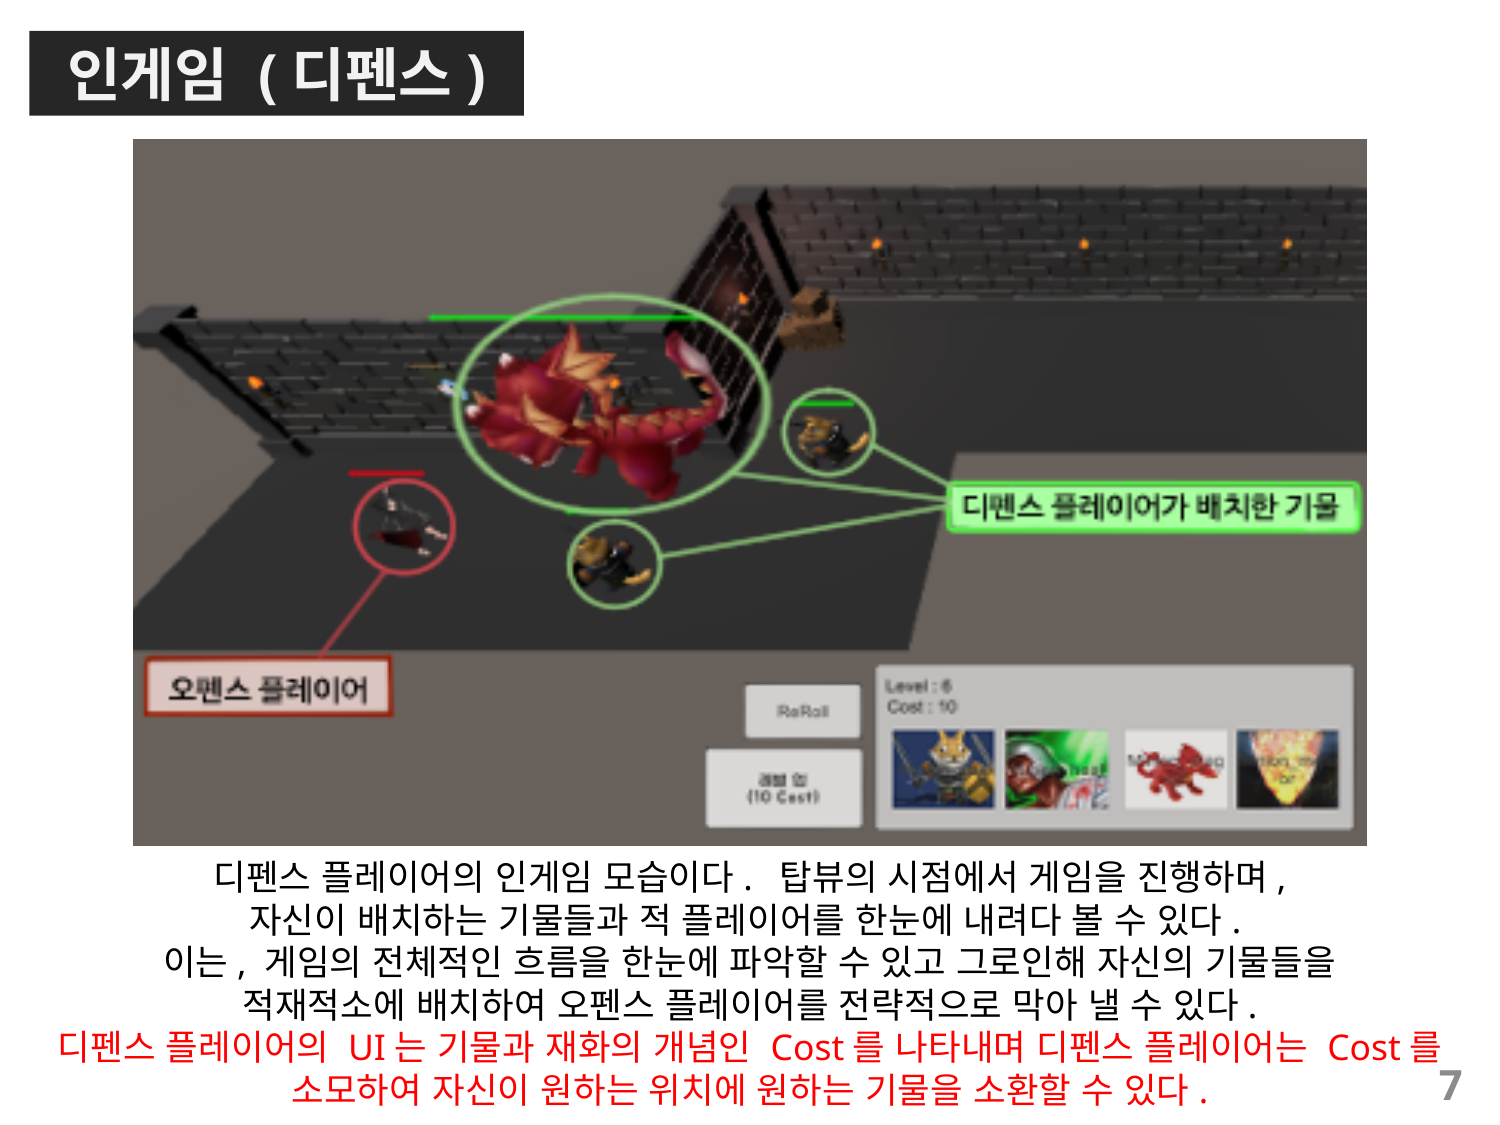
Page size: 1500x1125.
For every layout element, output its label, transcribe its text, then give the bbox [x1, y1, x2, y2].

text_box 디펜스 플레이어의 인게임 모습이다. 탑뷰의 시점에서 게임을 진행하며, 자신이 배치하는 기물들과 적 플레이어를 한눈에 내려다 볼 수 있다. 이는, 게임의 전체적인 흐름을 한눈에 파악할 수 있고 그로인해 자신의 기물들을 적재적소에 배치하여 오펜스 플레이어를 전략적으로 막아 낼 수 있다. 디펜스 플레이어의 UI는 기물과 재화의 개념인 Cost를 나타내며 디펜스 플레이어는 Cost를 소모하여 자신이 원하는 위치에 원하는 기물을 소환할 수 있다. [0, 848, 1500, 1118]
text_box 인게임 (디펜스) [29, 30, 524, 116]
picture [132, 139, 1368, 847]
slide_number 7 [1128, 1057, 1478, 1118]
